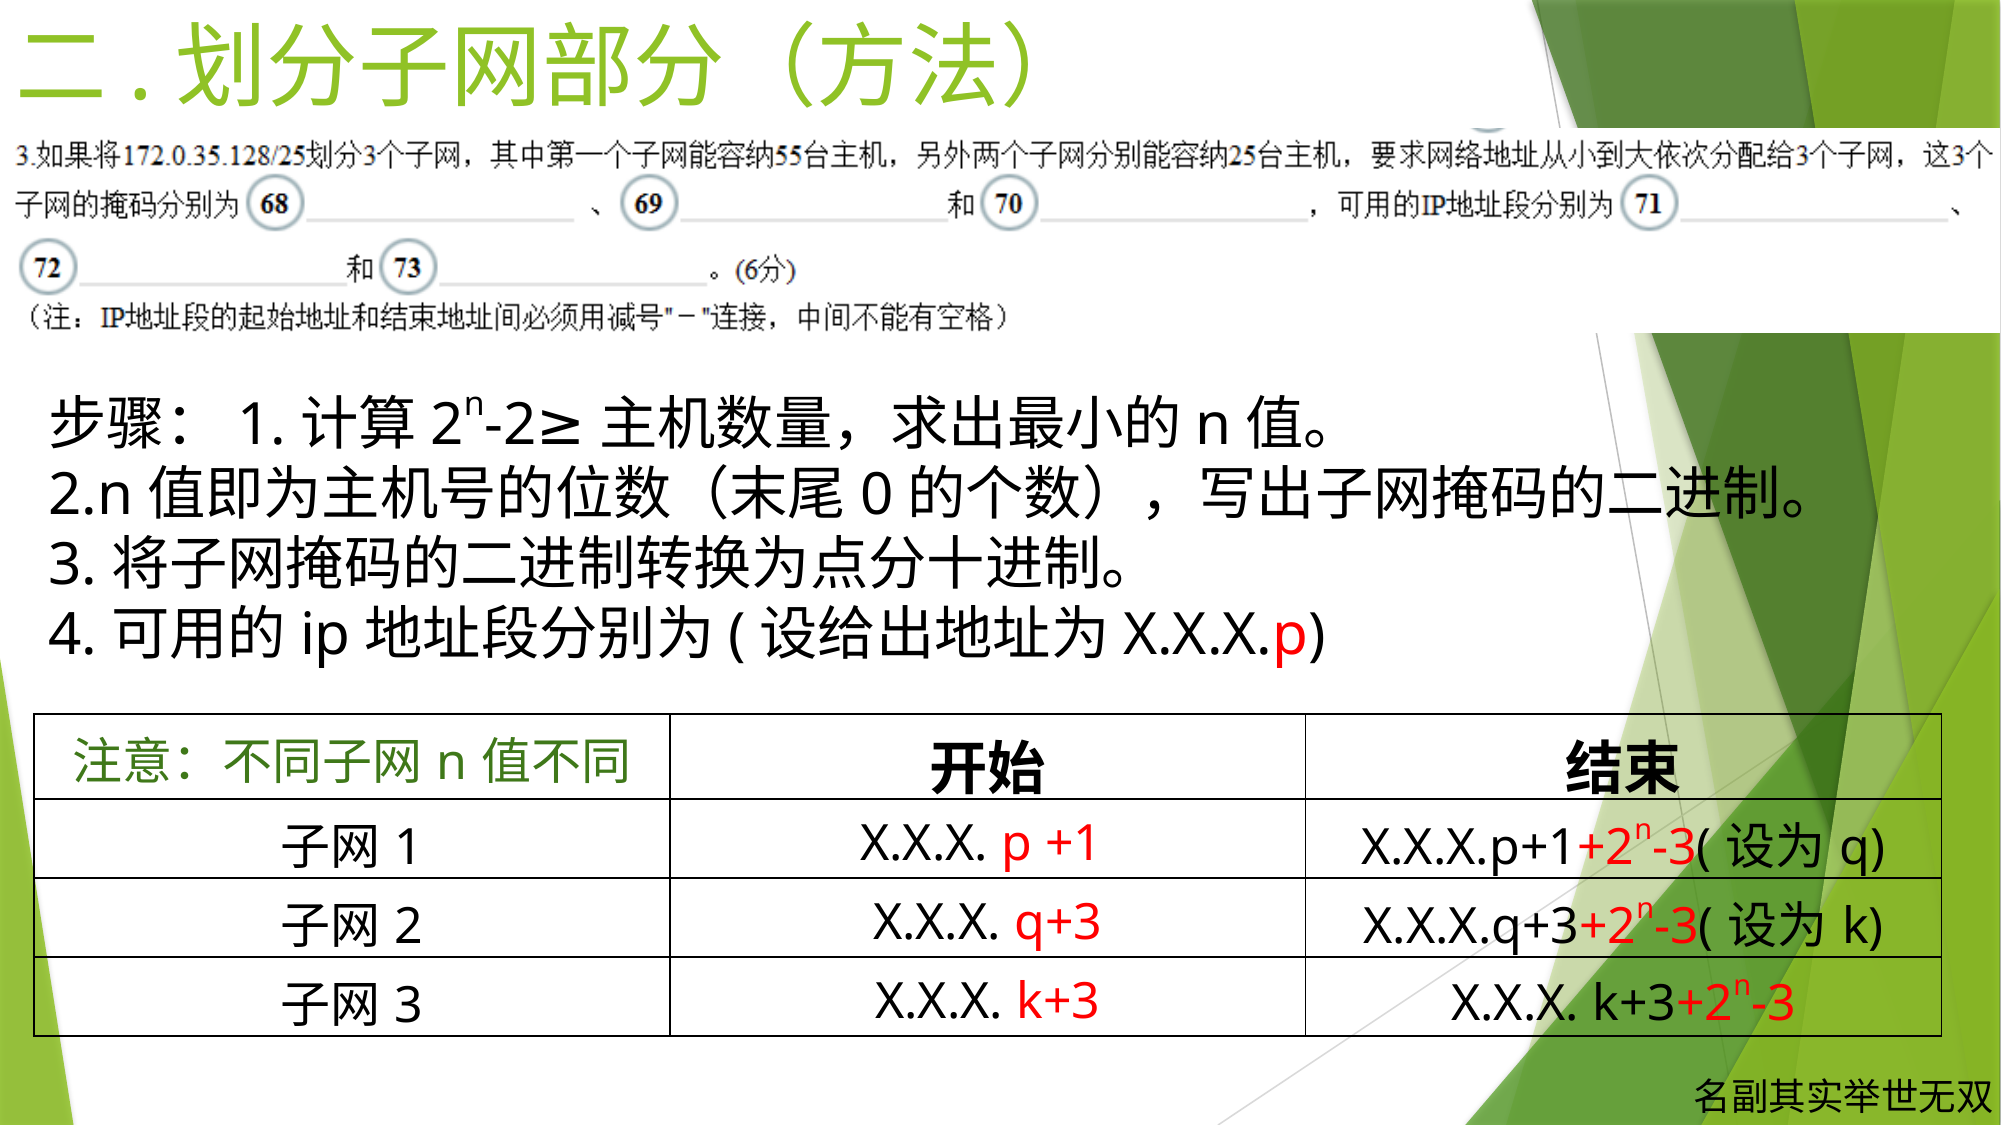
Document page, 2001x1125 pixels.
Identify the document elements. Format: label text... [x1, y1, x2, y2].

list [0, 127, 2000, 333]
table_cell X.X.X.q+3+2n-3(设为k) [1306, 879, 1941, 956]
table_cell X.X.X.p+1+2n-3(设为q) [1306, 800, 1941, 877]
table_header 开始 [671, 715, 1305, 798]
table_cell X.X.X. k+3 [671, 958, 1305, 1035]
table_cell X.X.X. p +1 [671, 800, 1305, 877]
table_header 注意：不同子网n值不同 [35, 715, 669, 798]
table_cell X.X.X. k+3+2n-3 [1306, 958, 1941, 1035]
table_cell 子网2 [35, 879, 669, 956]
table_cell 子网3 [35, 958, 669, 1035]
text_box 步骤：1.计算2n-2≥主机数量，求出最小的n值。 2.n值即为主机号的位数（末尾0的个数），写出子网掩码的二进制。 3.将子网掩码的二进制转换为点分十进制。 4.可用的ip地址段分别为(设给出地址为X.X.X.p) [33, 374, 1822, 674]
title 二.划分子网部分（方法） [0, 0, 1158, 127]
table_cell X.X.X. q+3 [671, 879, 1305, 956]
table_cell 子网1 [35, 800, 669, 877]
table_header 结束 [1306, 715, 1941, 798]
